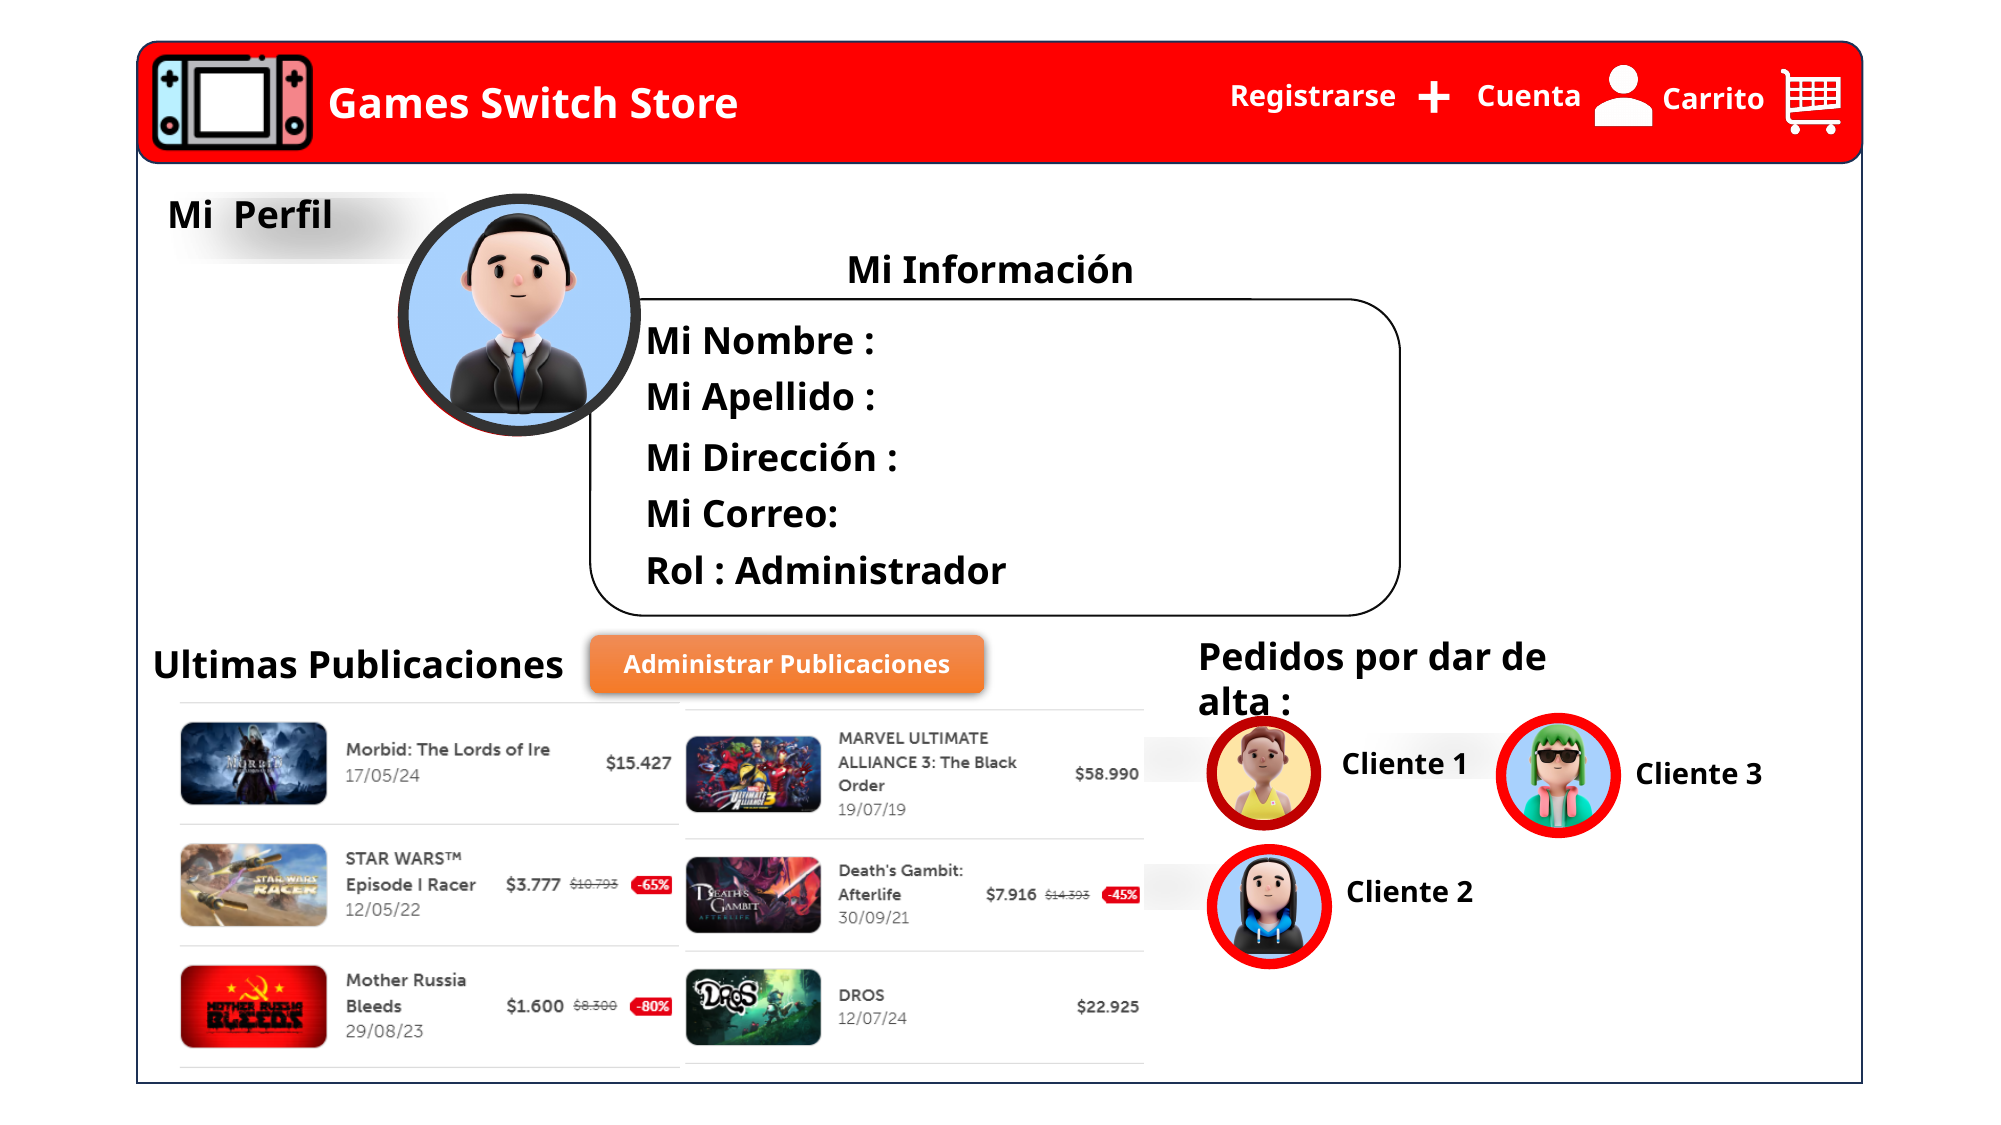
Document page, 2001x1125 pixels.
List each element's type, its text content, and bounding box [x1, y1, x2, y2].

text_box Pedidos por dar de alta : [1183, 625, 1664, 731]
text_box Games Switch Store [313, 69, 787, 135]
picture [1773, 62, 1853, 141]
text_box Administrar Publicaciones [590, 634, 985, 694]
text_box [136, 40, 1864, 165]
text_box Ultimas Publicaciones [137, 633, 589, 694]
text_box Cliente 3 [1620, 747, 1854, 798]
text_box Cuenta [1466, 69, 1580, 120]
text_box Registrarse [1215, 69, 1402, 120]
picture [152, 52, 313, 153]
text_box Mi Perfil [152, 183, 381, 244]
text_box Mi Correo: [630, 482, 1172, 539]
text_box Mi Dirección : [630, 426, 1172, 482]
picture [1211, 720, 1317, 826]
text_box Carrito [1667, 72, 1773, 123]
text_box Mi Información [831, 238, 1239, 298]
text_box Cliente 2 [1331, 866, 1565, 916]
text_box Mi Nombre : [636, 309, 1172, 365]
text_box [136, 148, 1863, 1084]
picture [172, 692, 1144, 1077]
picture [1211, 849, 1327, 965]
picture [402, 198, 636, 432]
text_box Rol : Administrador [630, 539, 1172, 600]
text_box Cliente 1 [1326, 737, 1500, 788]
text_box [589, 298, 1401, 617]
text_box + [1402, 44, 1466, 140]
text_box Mi Apellido : [636, 365, 1172, 425]
picture [1580, 51, 1667, 139]
picture [1500, 718, 1616, 833]
